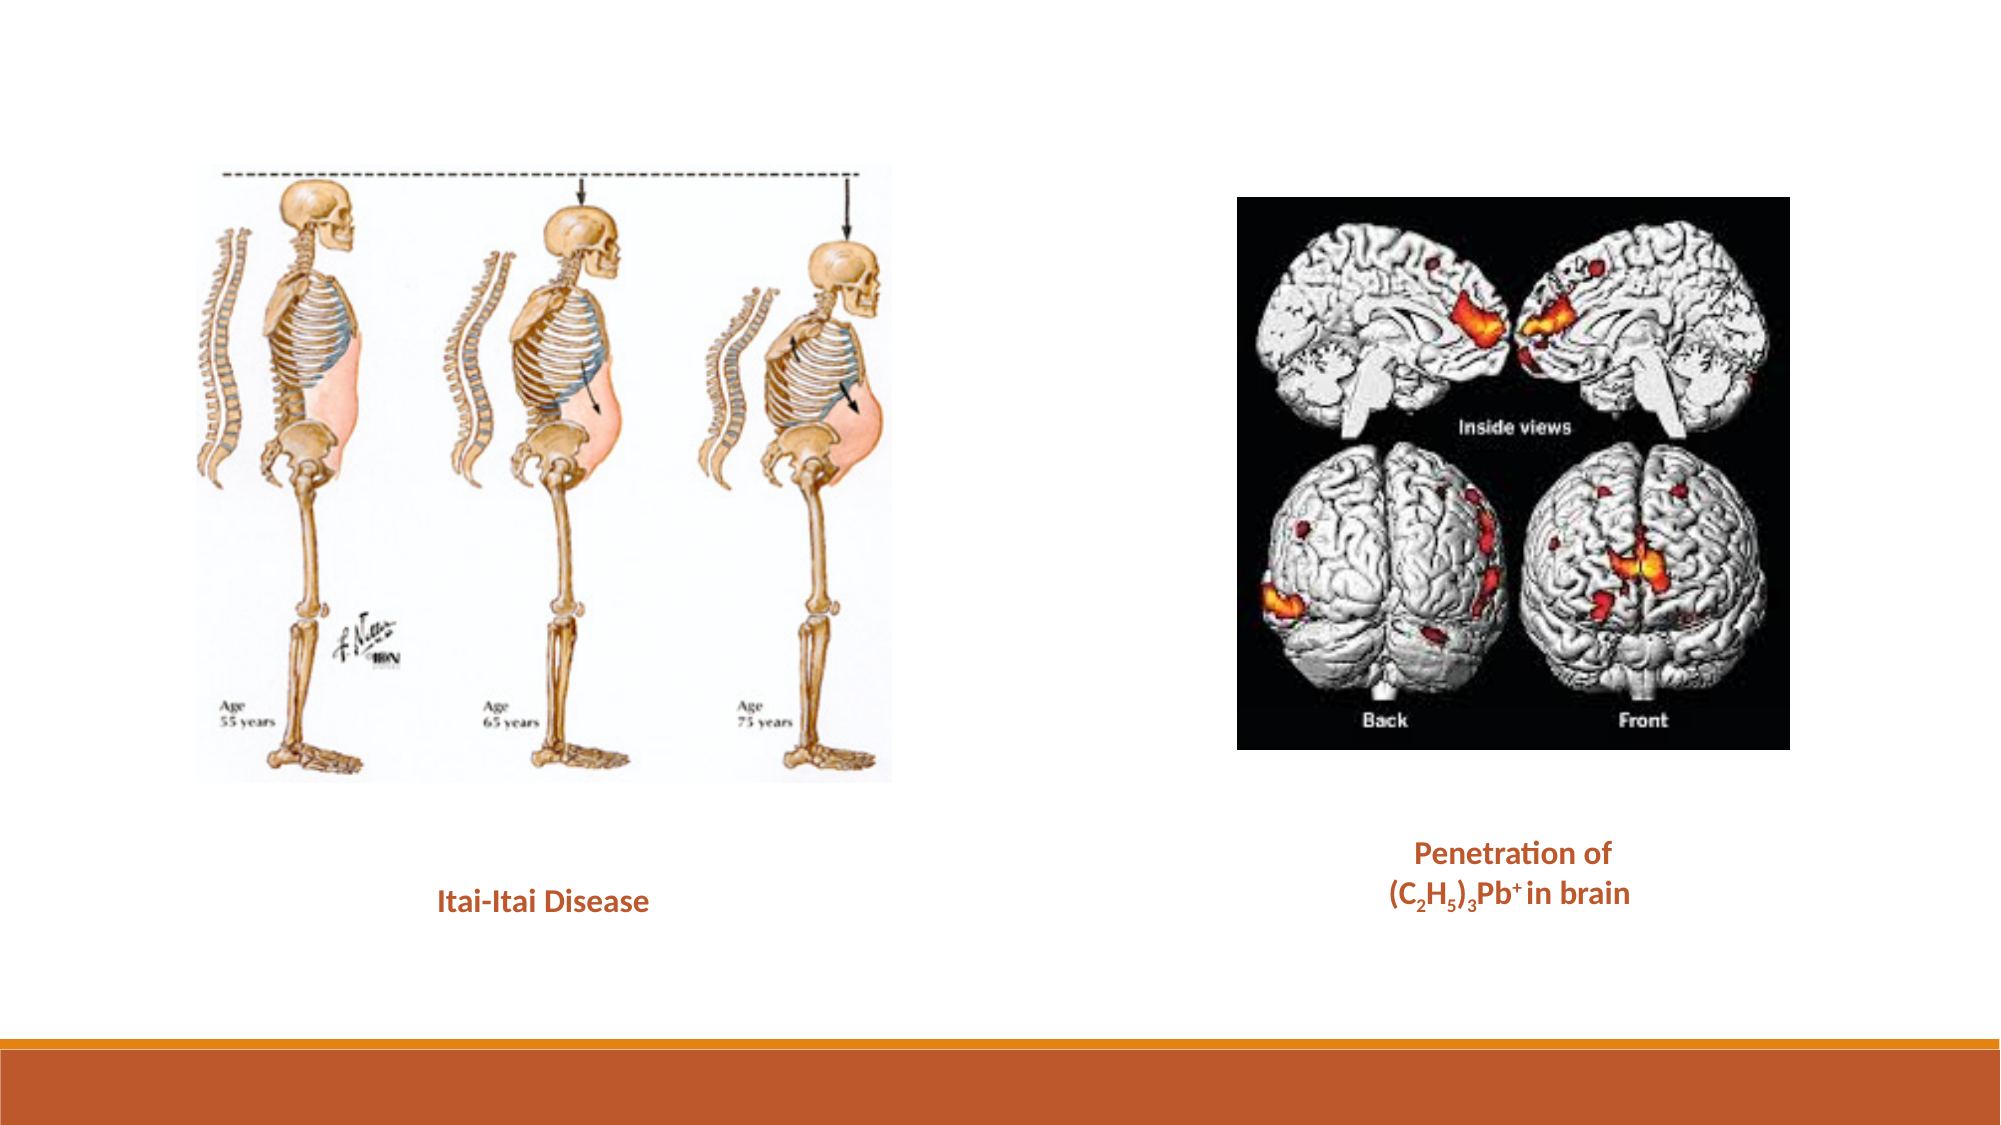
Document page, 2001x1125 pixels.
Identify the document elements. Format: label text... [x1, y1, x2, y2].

text_box Penetration of (C2H5)3Pb+ in brain [1337, 823, 1689, 924]
text_box Itai-Itai Disease [405, 871, 683, 926]
picture [1236, 196, 1790, 751]
picture [195, 164, 892, 783]
